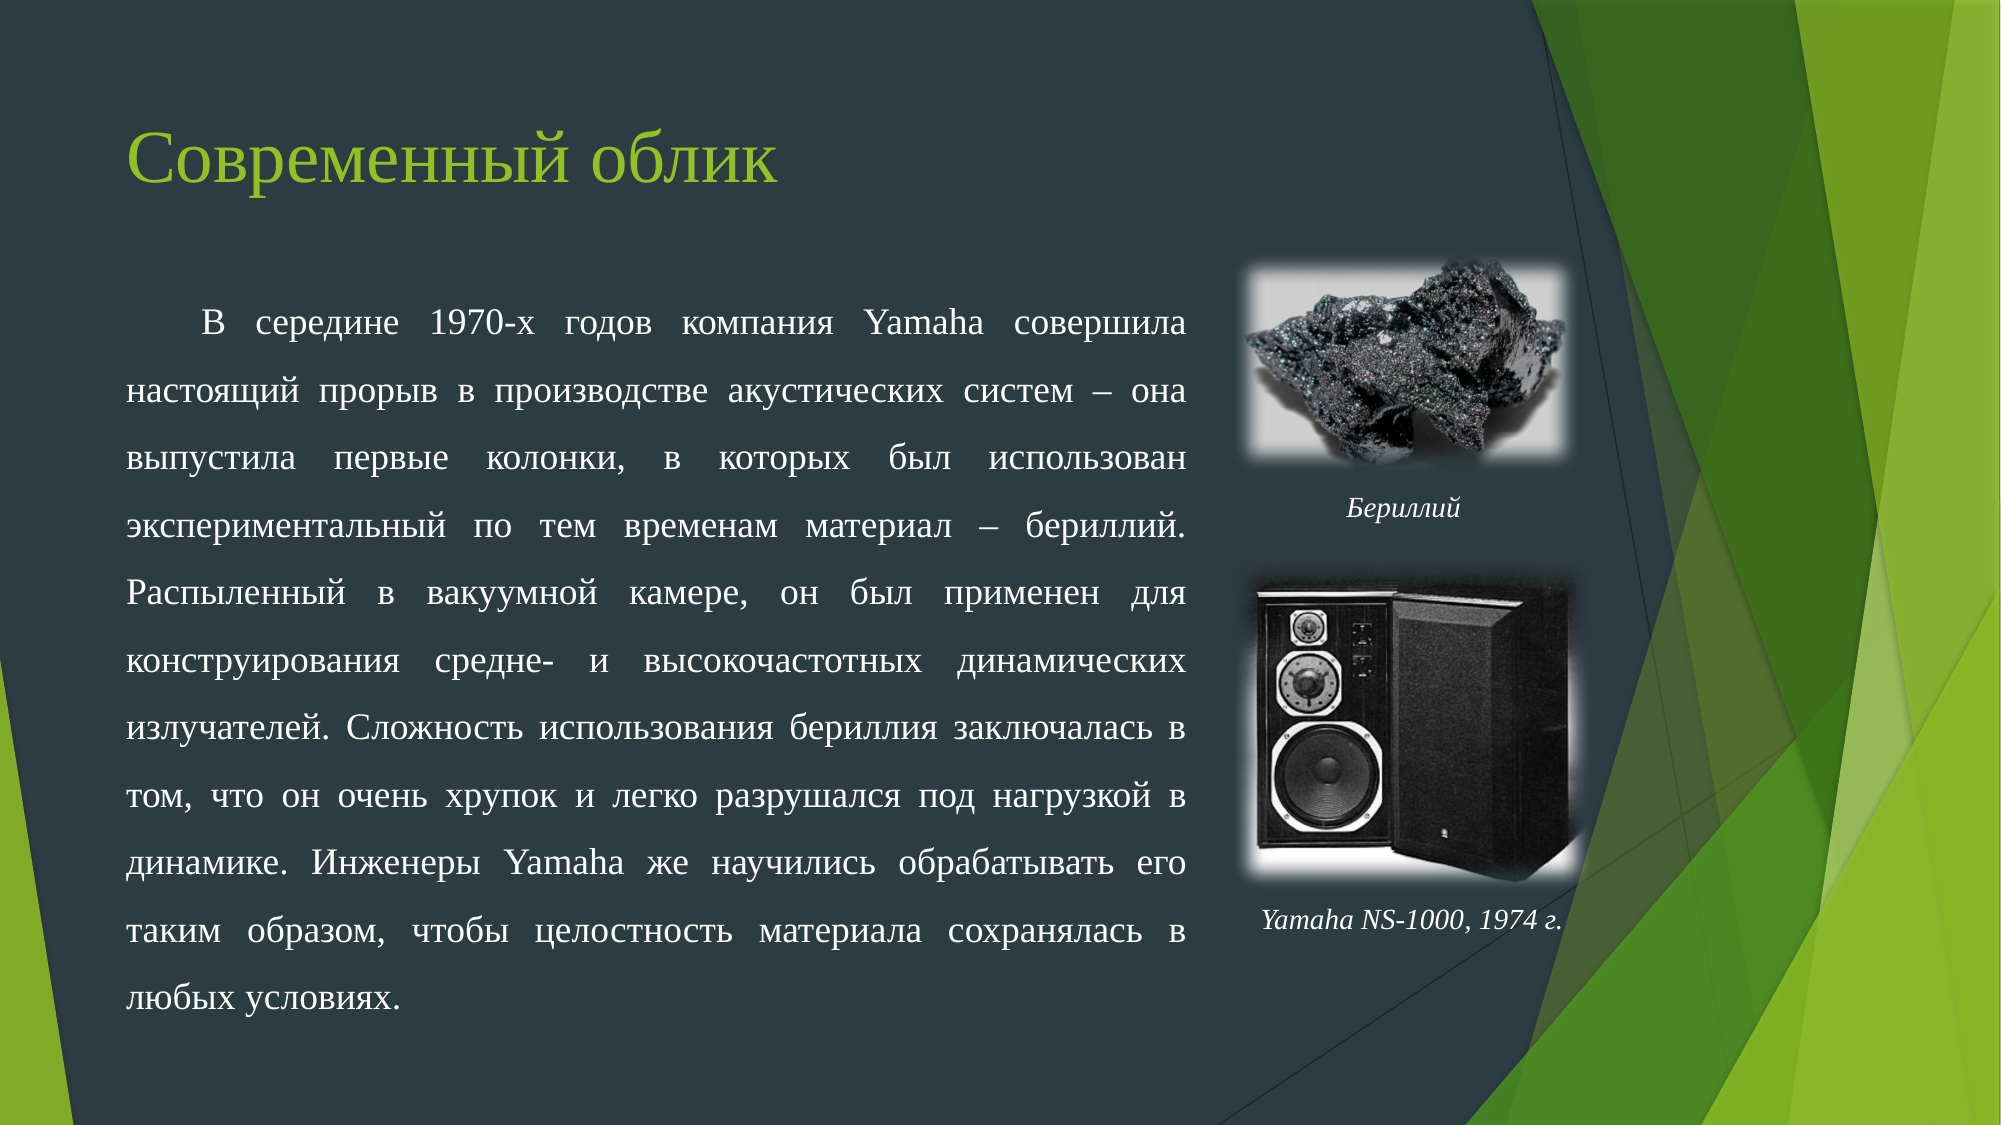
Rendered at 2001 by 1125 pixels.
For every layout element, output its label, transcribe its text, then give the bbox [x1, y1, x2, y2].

list В середине 1970-х годов компания Yamaha совершила настоящий прорыв в производстве акустических систем – она выпустила первые колонки, в которых был использован экспериментальный по тем временам материал – бериллий. Распыленный в вакуумной камере, он был применен для конструирования средне- и высокочастотных динамических излучателей. Сложность использования бериллия заключалась в том, что он очень хрупок и легко разрушался под нагрузкой в динамике. Инженеры Yamaha же научились обрабатывать его таким образом, чтобы целостность материала сохранялась в любых условиях. [111, 267, 1203, 1048]
picture [1231, 250, 1583, 474]
text_box Yamaha NS-1000, 1974 г. [1245, 899, 1579, 943]
text_box Бериллий [1331, 483, 1476, 531]
picture [1231, 557, 1594, 891]
title Современный облик [111, 99, 1522, 317]
